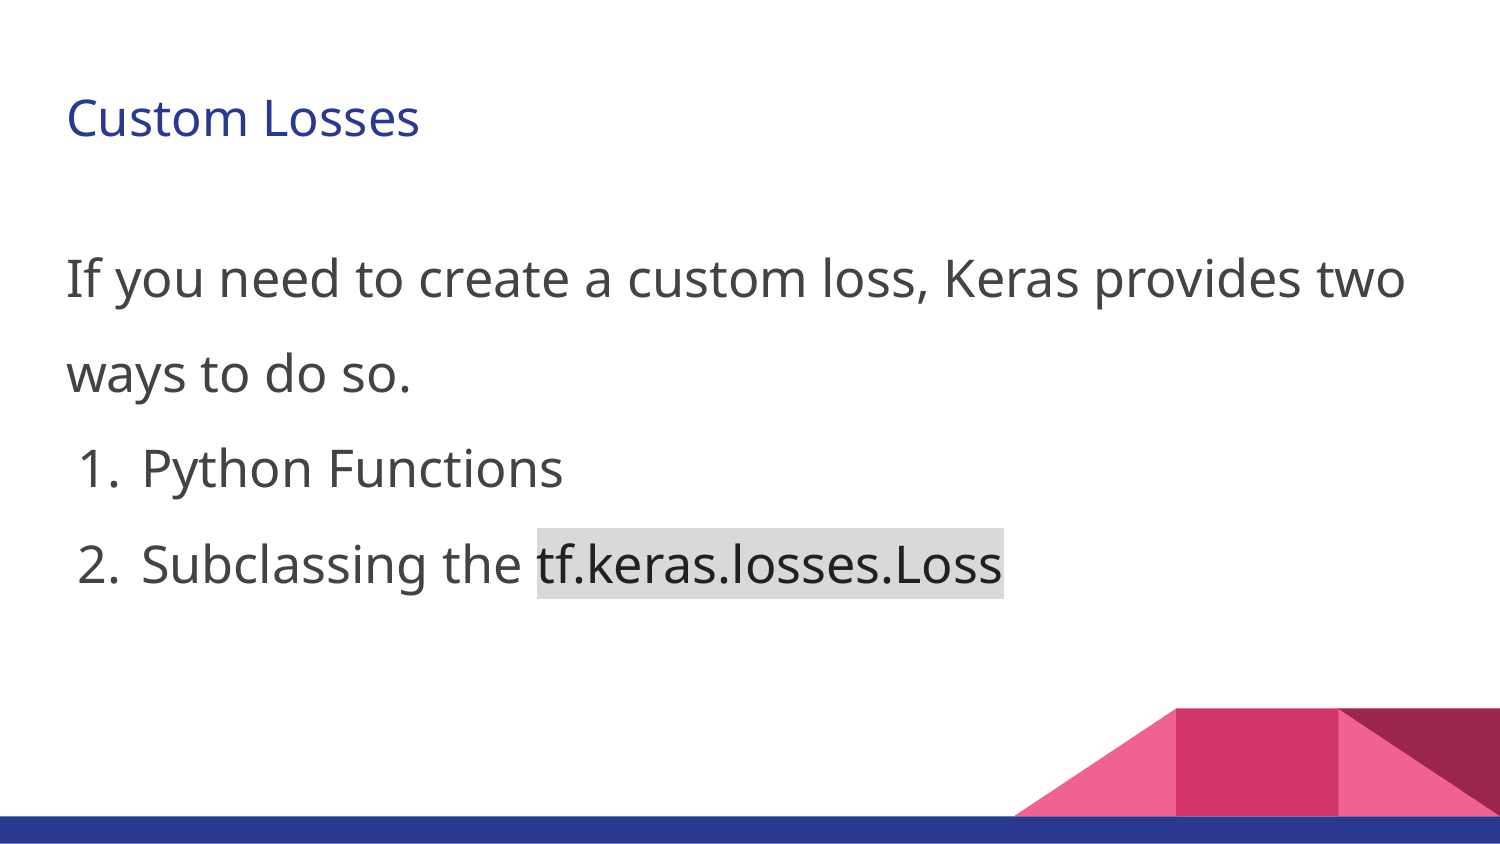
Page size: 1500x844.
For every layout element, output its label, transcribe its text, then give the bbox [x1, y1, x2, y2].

list If you need to create a custom loss, Keras provides two ways to do so. Python Functions Subclassing the tf.keras.losses.Loss [51, 201, 1449, 750]
title Custom Losses [51, 67, 1449, 167]
